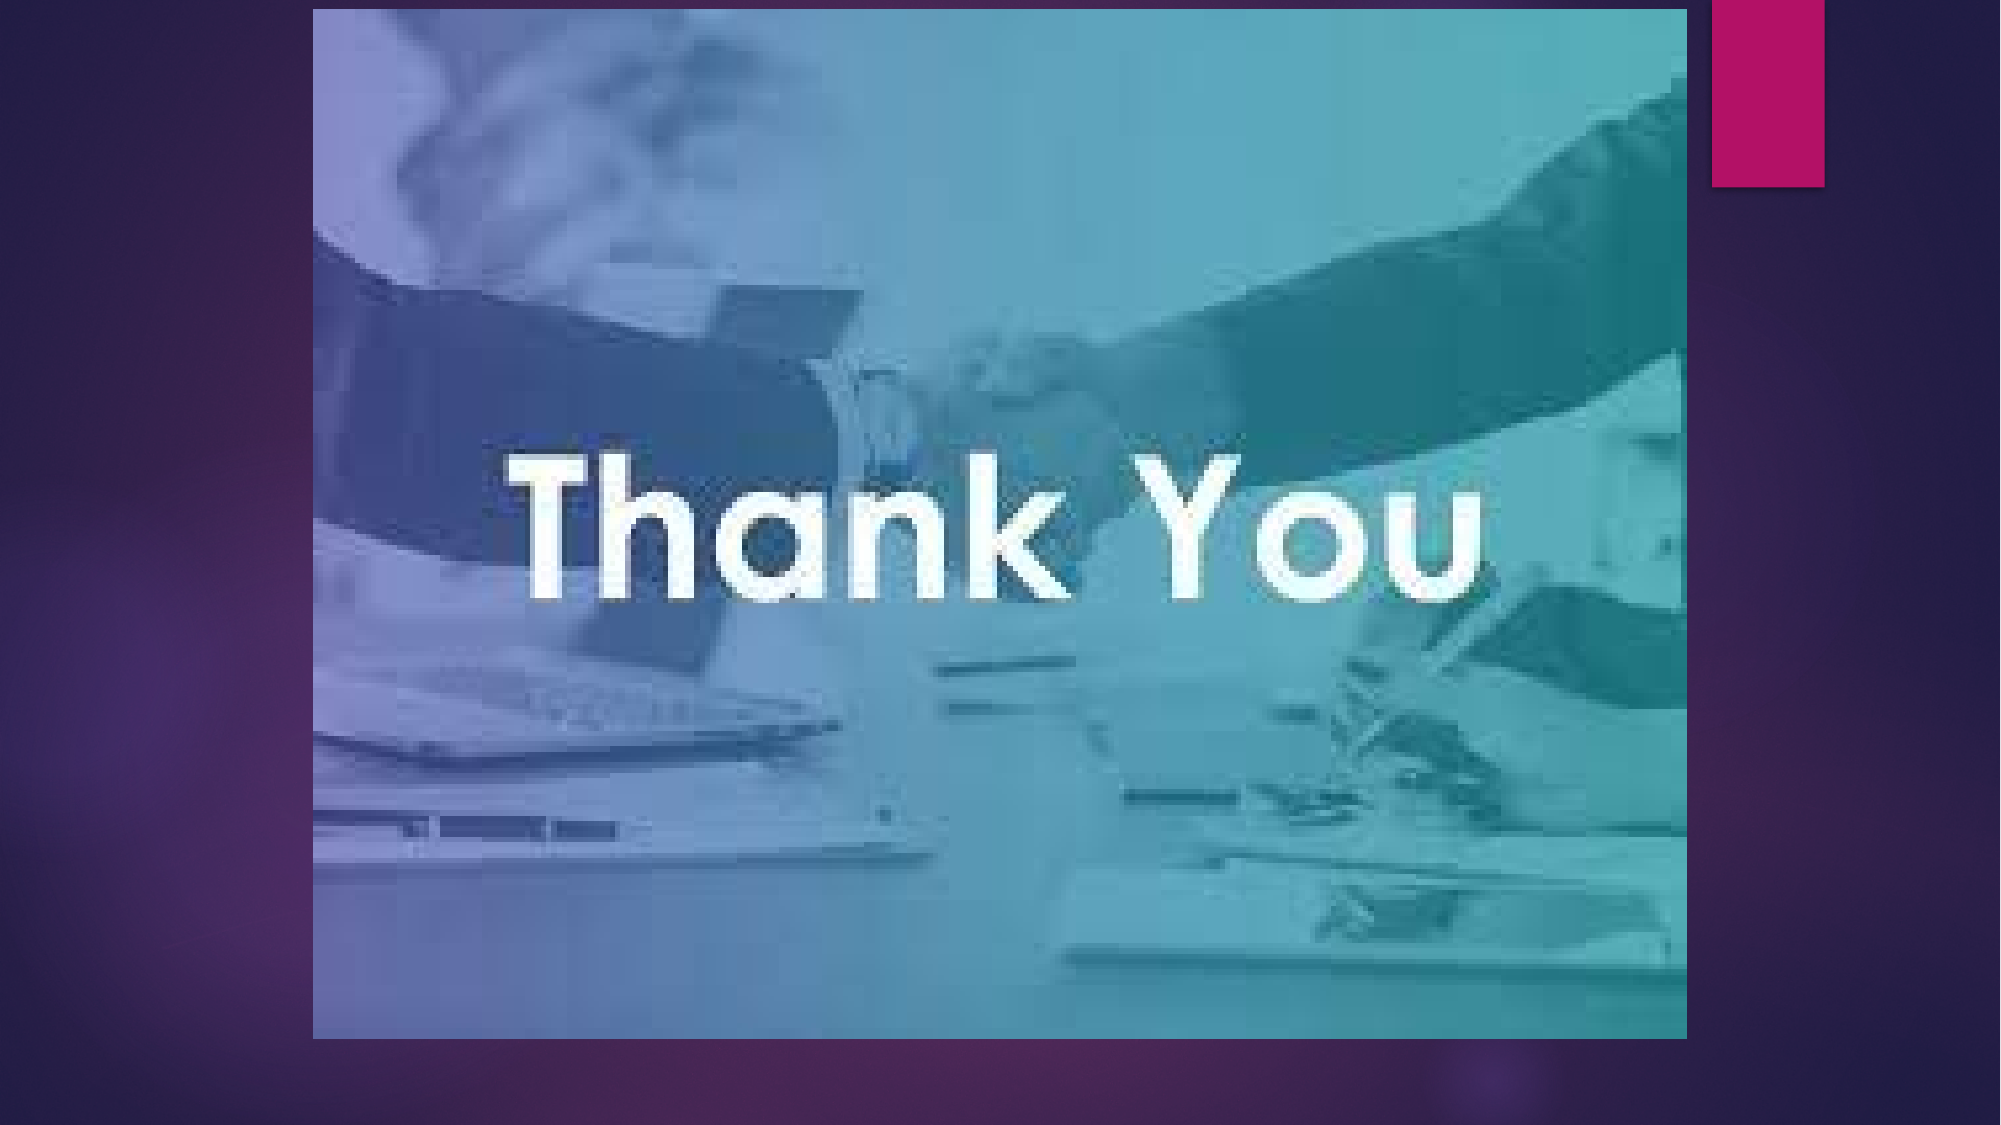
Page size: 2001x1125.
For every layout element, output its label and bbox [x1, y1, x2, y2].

picture [0, 0, 1687, 1125]
